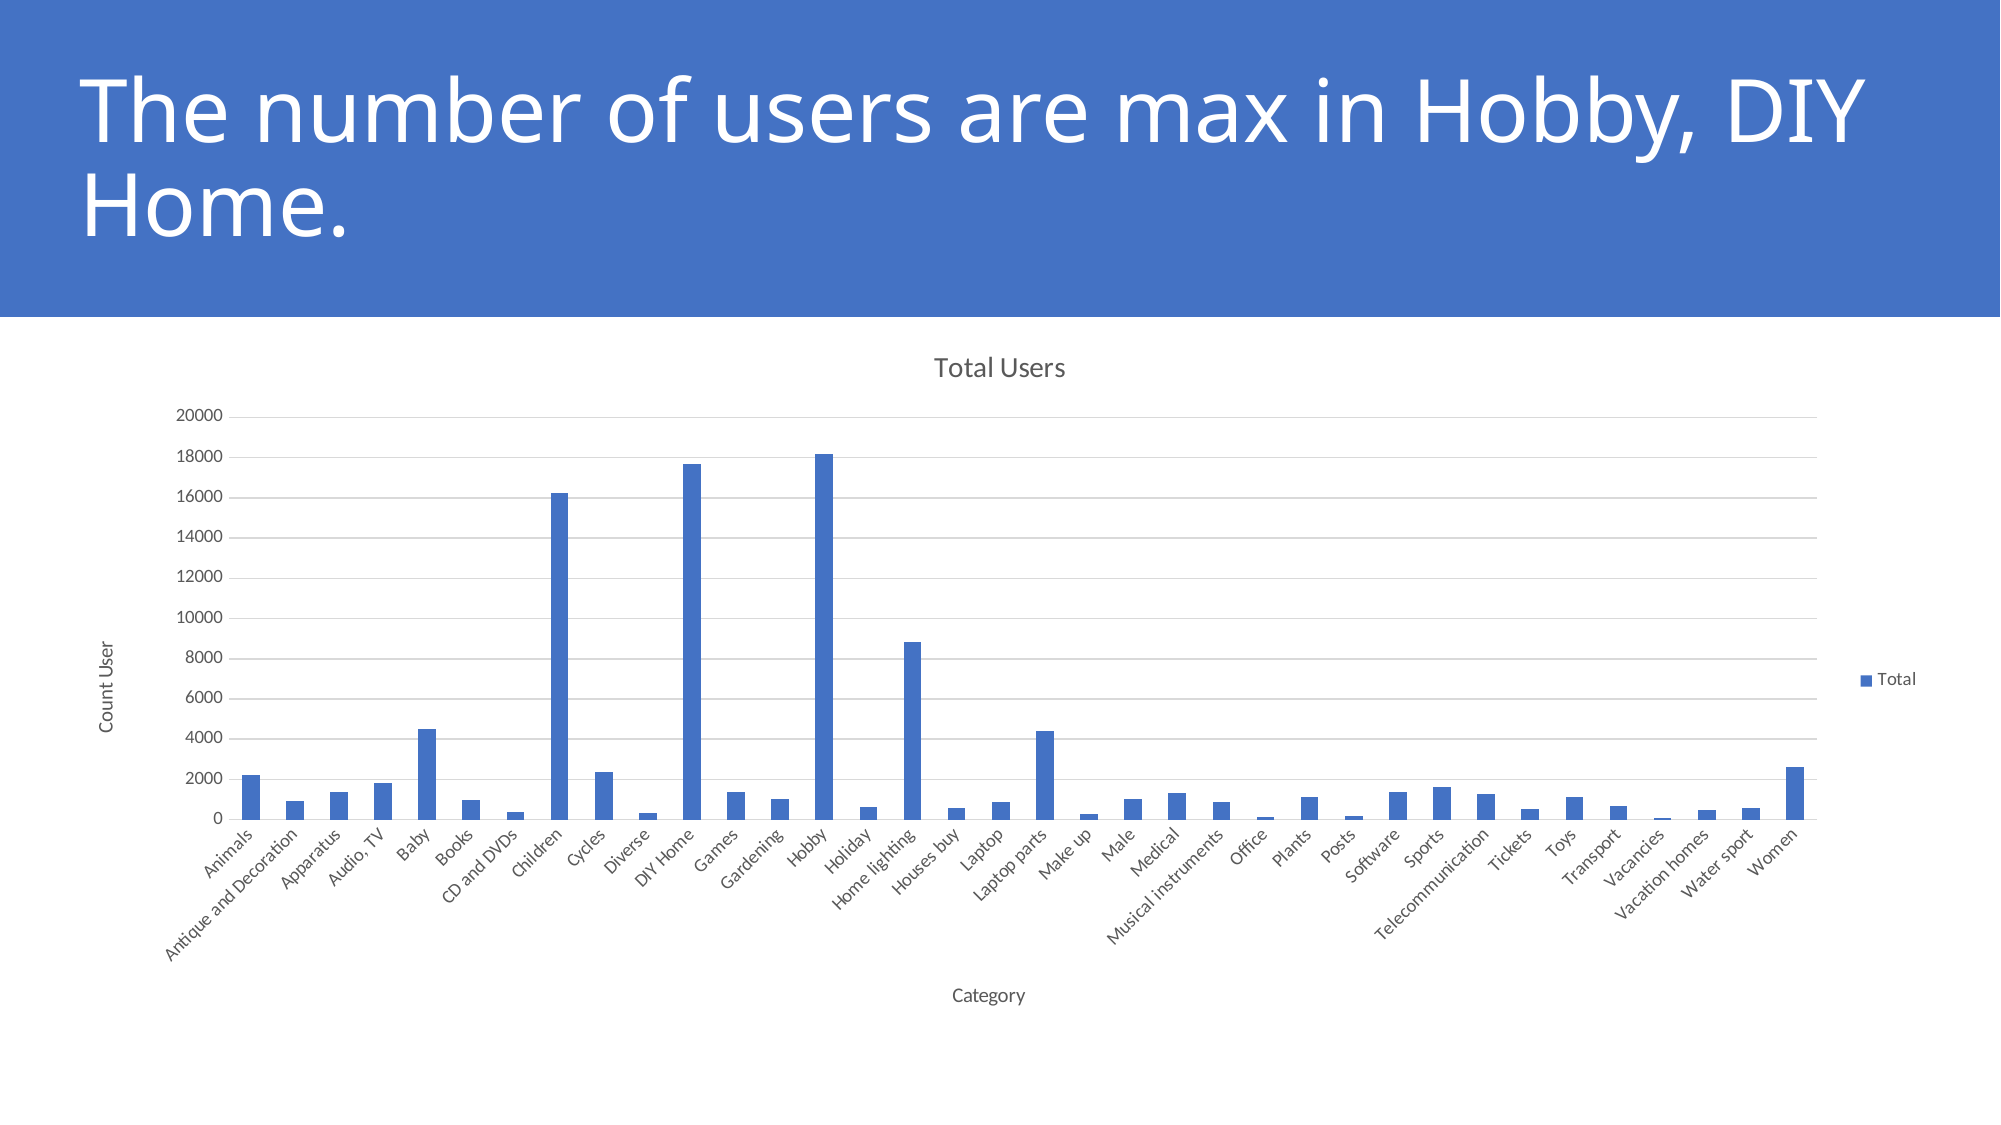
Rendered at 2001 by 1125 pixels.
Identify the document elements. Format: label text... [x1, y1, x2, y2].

chart [64, 324, 1936, 1038]
text_box [0, 0, 2000, 318]
title The number of users are max in Hobby, DIY Home. [64, 52, 1936, 271]
